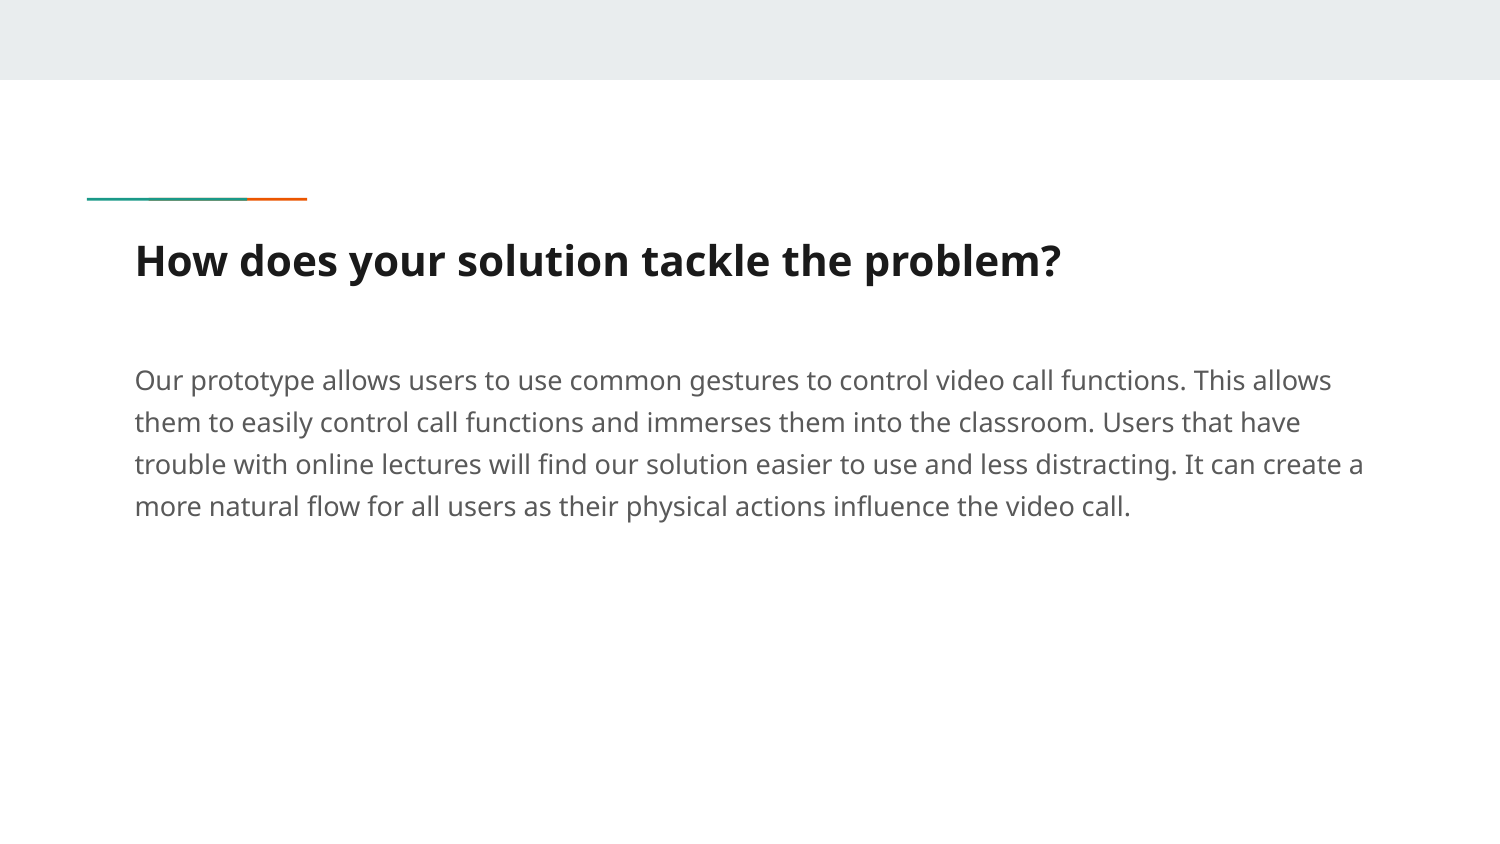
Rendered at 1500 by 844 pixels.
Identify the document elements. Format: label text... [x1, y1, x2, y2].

list Our prototype allows users to use common gestures to control video call functions. This allows them to easily control call functions and immerses them into the classroom. Users that have trouble with online lectures will find our solution easier to use and less distracting. It can create a more natural flow for all users as their physical actions influence the video call. [119, 341, 1381, 712]
title How does your solution tackle the problem? [119, 216, 1381, 305]
